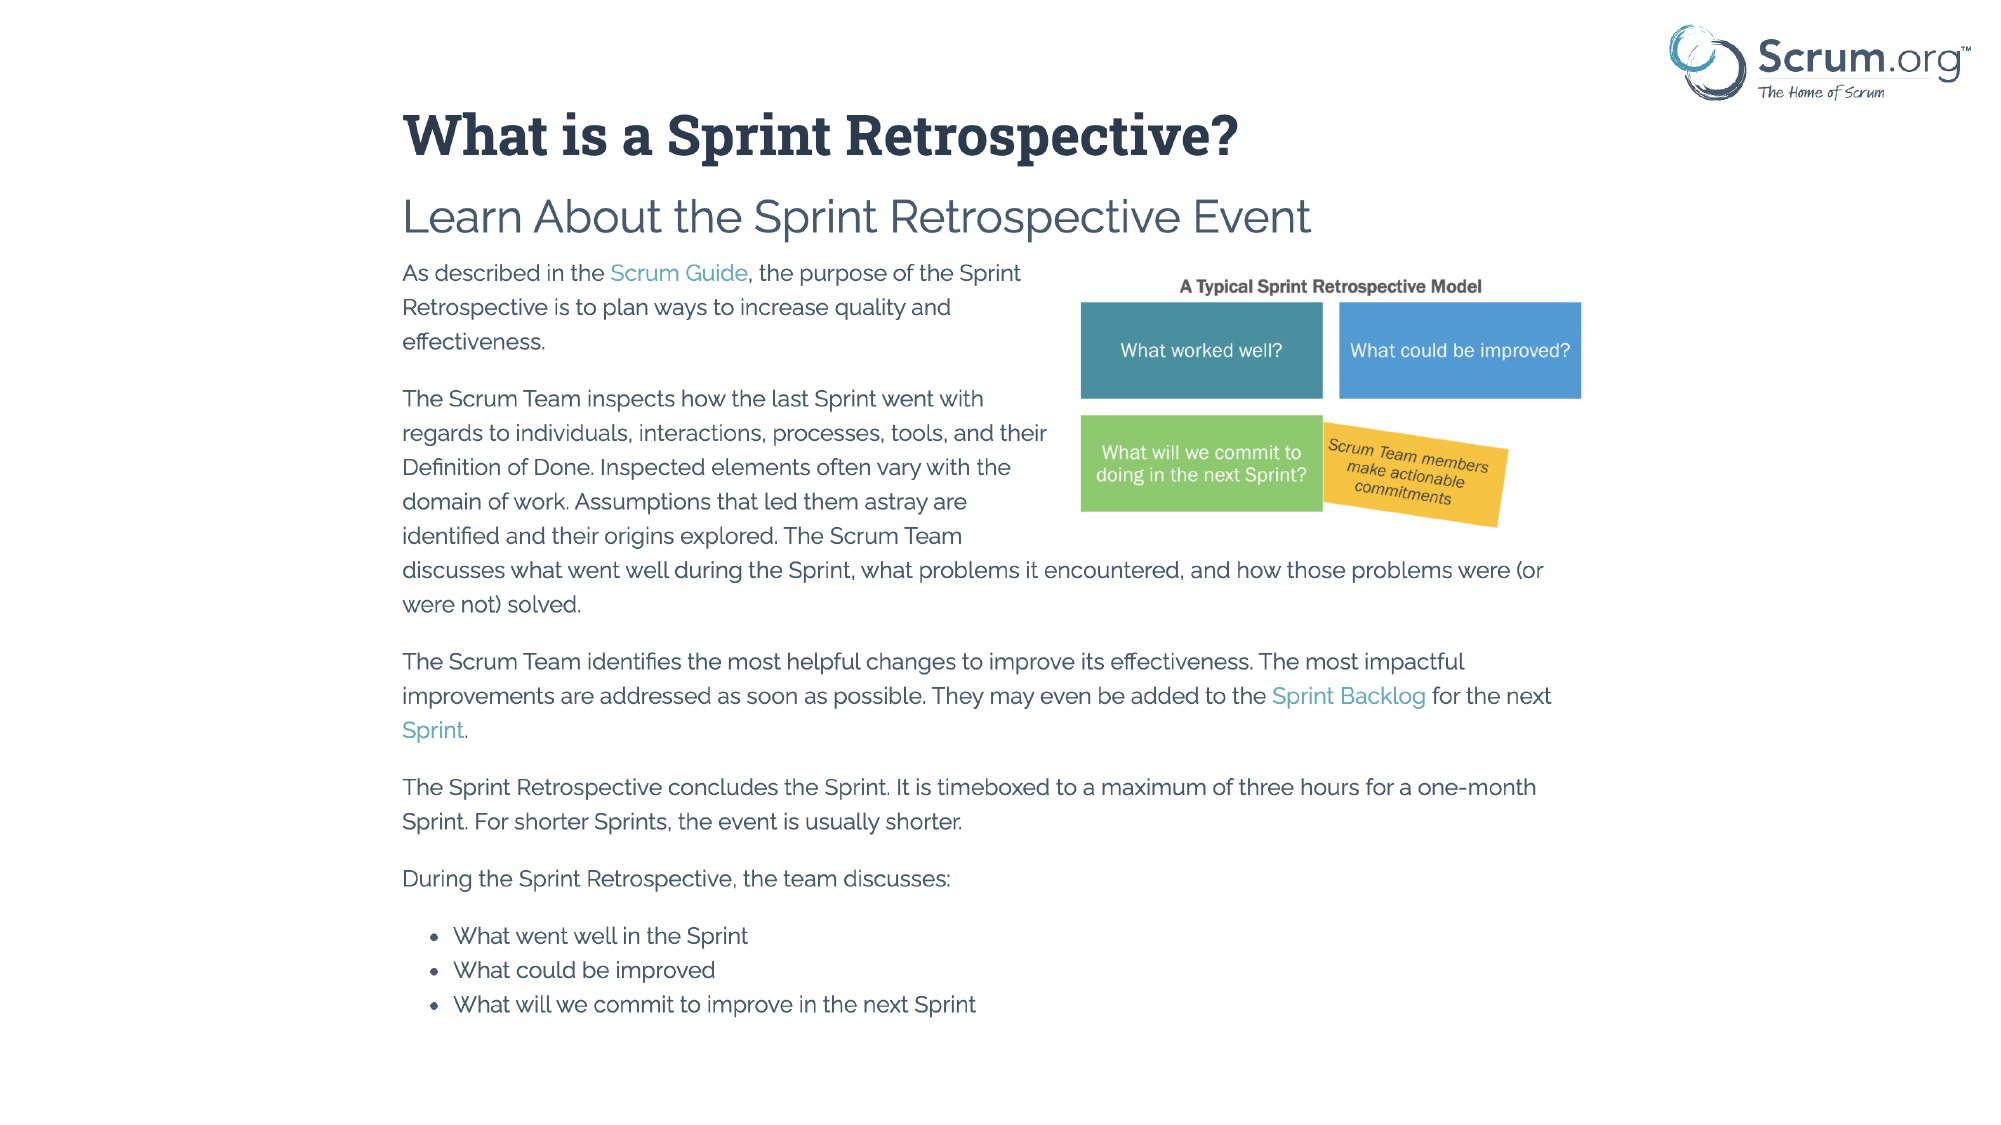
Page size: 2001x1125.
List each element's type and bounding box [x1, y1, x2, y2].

picture [383, 99, 1617, 1026]
picture [1652, 0, 2000, 116]
